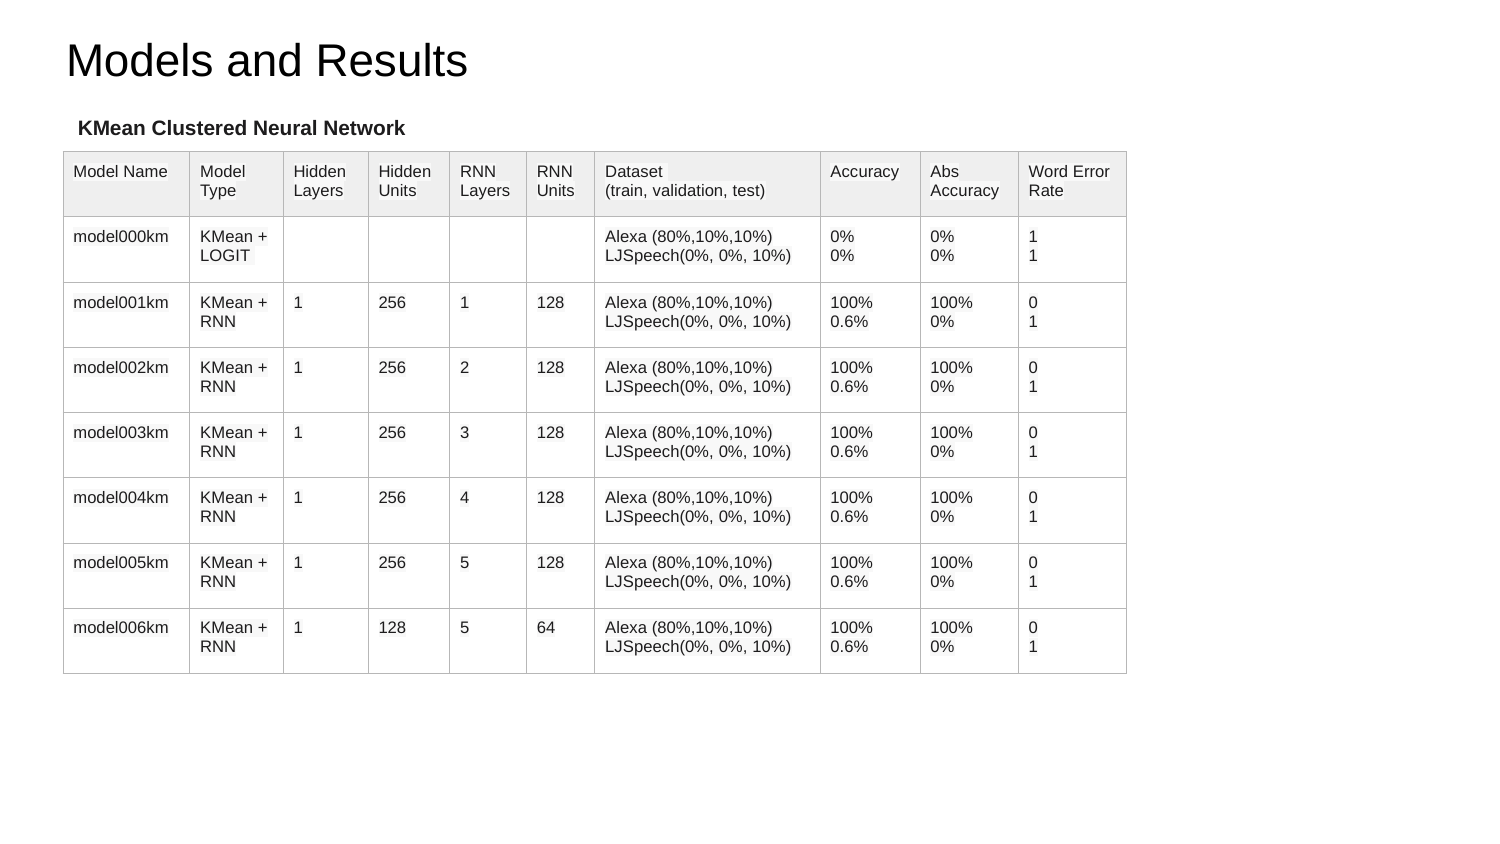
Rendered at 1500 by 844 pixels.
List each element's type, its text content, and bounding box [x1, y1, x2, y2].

table_cell 128 [527, 478, 594, 543]
table_header Word Error Rate [1019, 152, 1126, 216]
table_header Accuracy [821, 152, 920, 216]
table_cell 128 [527, 348, 594, 412]
table_cell 100% 0.6% [821, 544, 920, 608]
table_cell 0% 0% [821, 217, 920, 282]
table_cell 3 [450, 413, 526, 477]
table_header Abs Accuracy [921, 152, 1018, 216]
table_cell 1 [284, 283, 368, 347]
table_header RNN Layers [450, 152, 526, 216]
table_cell 100% 0% [921, 283, 1018, 347]
table_cell 100% 0% [921, 413, 1018, 477]
title Models and Results [51, 20, 1449, 114]
table_cell model002km [64, 348, 189, 412]
table_cell 100% 0.6% [821, 348, 920, 412]
table_header Model Name [64, 152, 189, 216]
text_box KMean Clustered Neural Network [63, 96, 556, 151]
table_cell [450, 217, 526, 282]
table_cell 1 [284, 544, 368, 608]
table_cell 100% 0.6% [821, 413, 920, 477]
table_cell 64 [527, 609, 594, 673]
table_cell 1 [284, 348, 368, 412]
table_cell 256 [369, 348, 449, 412]
table_cell KMean + LOGIT [190, 217, 283, 282]
table_cell 1 [284, 609, 368, 673]
table_cell 0 1 [1019, 544, 1126, 608]
table_cell 0 1 [1019, 478, 1126, 543]
table_header Model Type [190, 152, 283, 216]
table_cell Alexa (80%,10%,10%) LJSpeech(0%, 0%, 10%) [595, 544, 820, 608]
table_cell 256 [369, 544, 449, 608]
table_cell 5 [450, 609, 526, 673]
table_cell model006km [64, 609, 189, 673]
table_header Dataset (train, validation, test) [595, 152, 820, 216]
table_cell 1 [284, 413, 368, 477]
table_cell [527, 217, 594, 282]
table_cell model000km [64, 217, 189, 282]
table_cell Alexa (80%,10%,10%) LJSpeech(0%, 0%, 10%) [595, 413, 820, 477]
table_cell 100% 0.6% [821, 609, 920, 673]
table_cell model001km [64, 283, 189, 347]
table_cell 100% 0% [921, 609, 1018, 673]
table_cell KMean + RNN [190, 348, 283, 412]
table_cell [284, 217, 368, 282]
table_cell 256 [369, 478, 449, 543]
table_cell 100% 0.6% [821, 283, 920, 347]
table_cell 128 [527, 413, 594, 477]
table_cell Alexa (80%,10%,10%) LJSpeech(0%, 0%, 10%) [595, 217, 820, 282]
table_cell 100% 0% [921, 478, 1018, 543]
table_cell KMean + RNN [190, 478, 283, 543]
table_cell KMean + RNN [190, 413, 283, 477]
table_cell model005km [64, 544, 189, 608]
table_cell 0 1 [1019, 609, 1126, 673]
table_cell 100% 0% [921, 544, 1018, 608]
table_cell KMean + RNN [190, 544, 283, 608]
table_cell 1 [284, 478, 368, 543]
table_cell 128 [369, 609, 449, 673]
table_cell 1 1 [1019, 217, 1126, 282]
table_cell 0 1 [1019, 413, 1126, 477]
table_header Hidden Layers [284, 152, 368, 216]
table_cell 100% 0.6% [821, 478, 920, 543]
table_header Hidden Units [369, 152, 449, 216]
table_cell 4 [450, 478, 526, 543]
table_cell 1 [450, 283, 526, 347]
table_cell 100% 0% [921, 348, 1018, 412]
table_cell 256 [369, 283, 449, 347]
table_cell 256 [369, 413, 449, 477]
table_cell 0 1 [1019, 348, 1126, 412]
table_cell 0 1 [1019, 283, 1126, 347]
table_header RNN Units [527, 152, 594, 216]
table_cell model003km [64, 413, 189, 477]
table_cell Alexa (80%,10%,10%) LJSpeech(0%, 0%, 10%) [595, 478, 820, 543]
table_cell 2 [450, 348, 526, 412]
table_cell Alexa (80%,10%,10%) LJSpeech(0%, 0%, 10%) [595, 348, 820, 412]
table_cell model004km [64, 478, 189, 543]
table_cell 128 [527, 544, 594, 608]
table_cell 5 [450, 544, 526, 608]
table_cell Alexa (80%,10%,10%) LJSpeech(0%, 0%, 10%) [595, 609, 820, 673]
table_cell [369, 217, 449, 282]
table_cell Alexa (80%,10%,10%) LJSpeech(0%, 0%, 10%) [595, 283, 820, 347]
table_cell KMean + RNN [190, 283, 283, 347]
table_cell KMean + RNN [190, 609, 283, 673]
table_cell 0% 0% [921, 217, 1018, 282]
table_cell 128 [527, 283, 594, 347]
